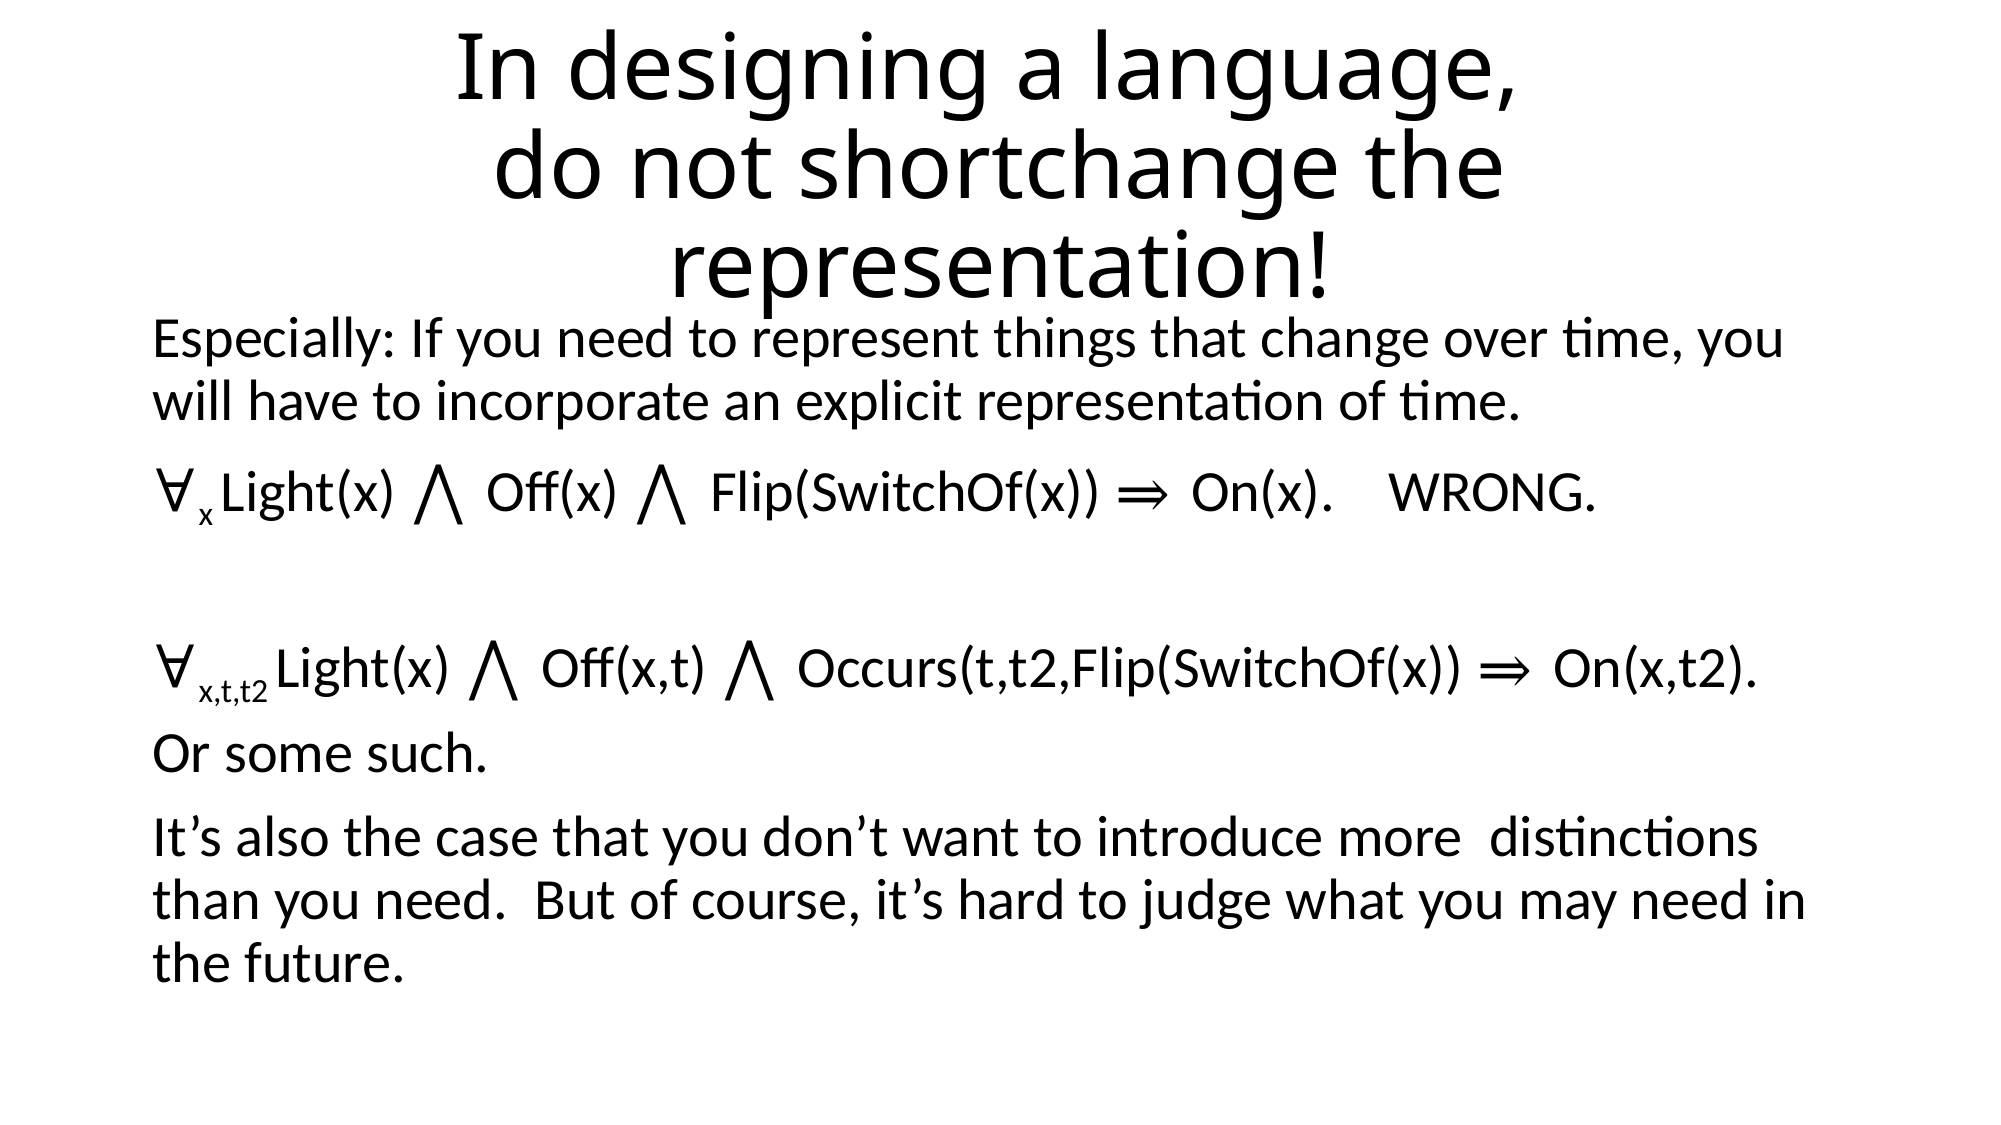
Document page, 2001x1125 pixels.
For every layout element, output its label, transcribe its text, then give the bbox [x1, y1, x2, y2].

title In designing a language, do not shortchange the representation! [137, 59, 1863, 278]
list Especially: If you need to represent things that change over time, you will have to incorporate an explicit representation of time. ∀x Light(x) ⋀ Off(x) ⋀ Flip(SwitchOf(x)) ⇒ On(x). WRONG. ∀x,t,t2 Light(x) ⋀ Off(x,t) ⋀ Occurs(t,t2,Flip(SwitchOf(x)) ⇒ On(x,t2). Or some such. It’s also the case that you don’t want to introduce more distinctions than you need. But of course, it’s hard to judge what you may need in the future. [137, 299, 1863, 1014]
